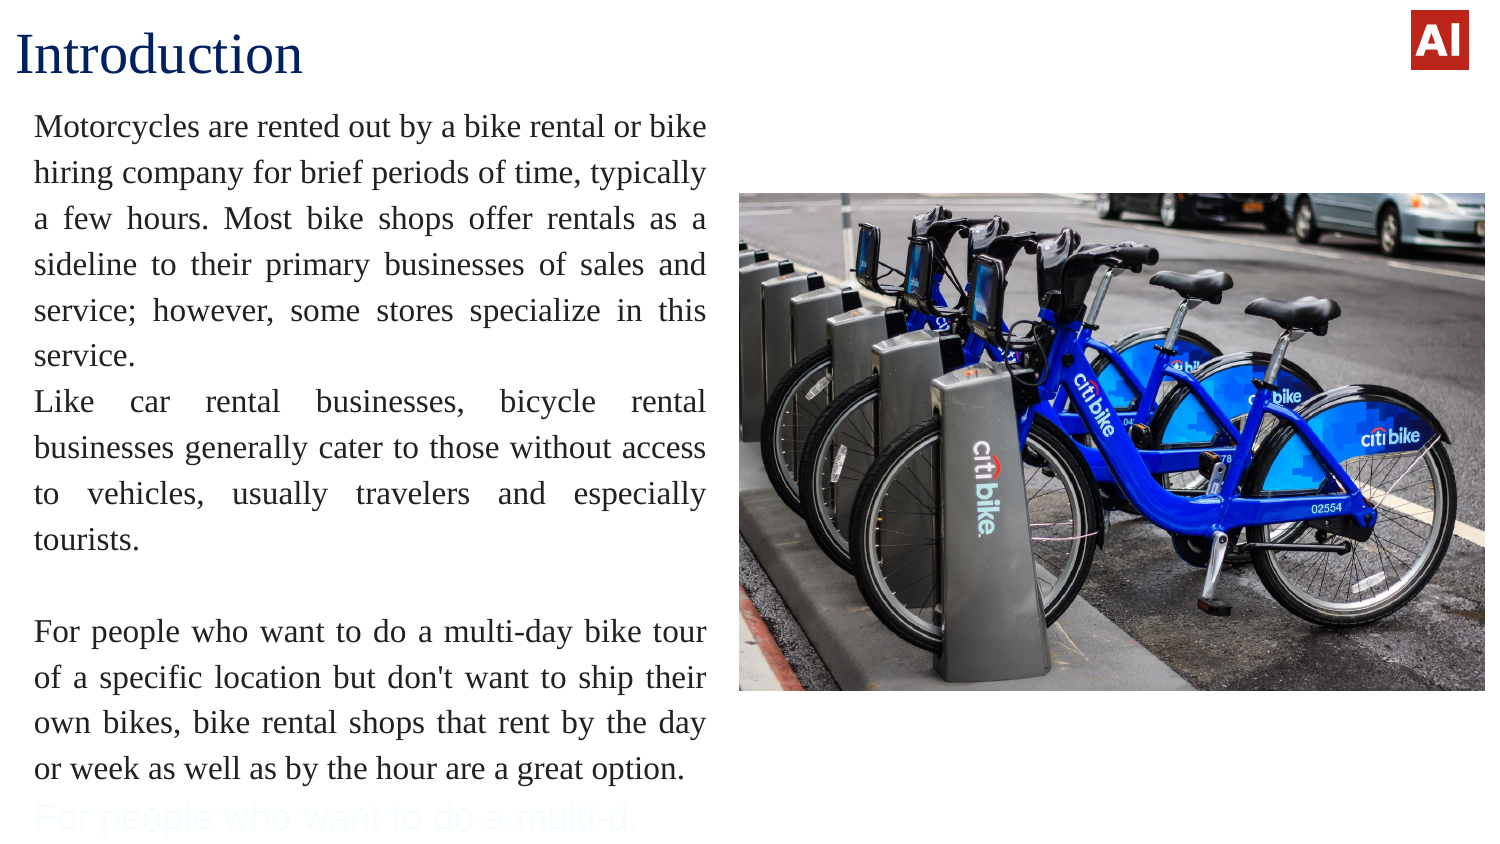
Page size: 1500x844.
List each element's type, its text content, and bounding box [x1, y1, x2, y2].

list Motorcycles are rented out by a bike rental or bike hiring company for brief periods of time, typically a few hours. Most bike shops offer rentals as a sideline to their primary businesses of sales and service; however, some stores specialize in this service. Like car rental businesses, bicycle rental businesses generally cater to those without access to vehicles, usually travelers and especially tourists. For people who want to do a multi-day bike tour of a specific location but don't want to ship their own bikes, bike rental shops that rent by the day or week as well as by the hour are a great option. For people who want to do a multi-d. [0, 83, 724, 790]
picture [1449, 10, 1469, 70]
picture [738, 193, 1486, 691]
title Introduction [0, 0, 1449, 94]
